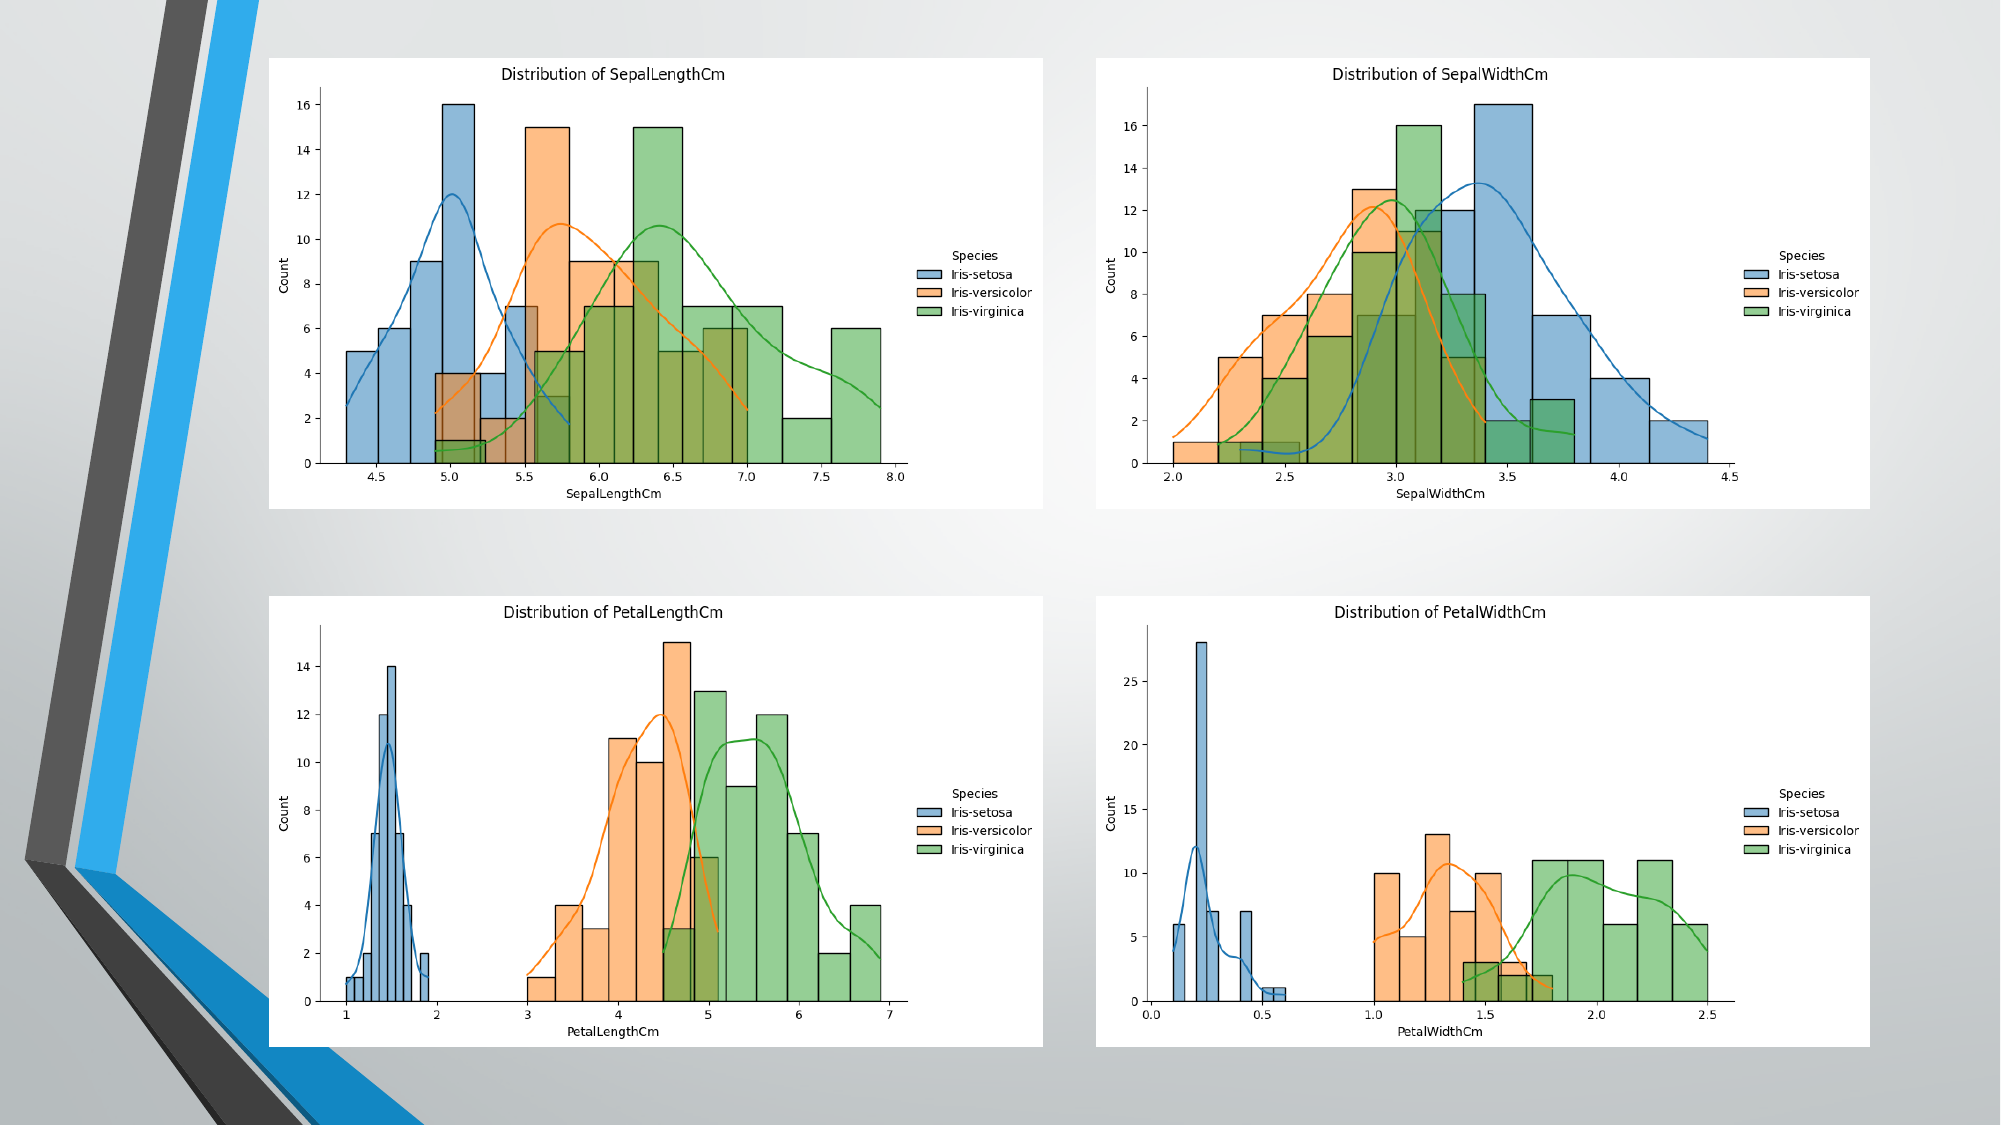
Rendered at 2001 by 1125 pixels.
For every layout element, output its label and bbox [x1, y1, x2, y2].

picture [1095, 595, 1870, 1047]
picture [268, 57, 1043, 509]
picture [268, 595, 1043, 1047]
picture [1095, 57, 1870, 509]
